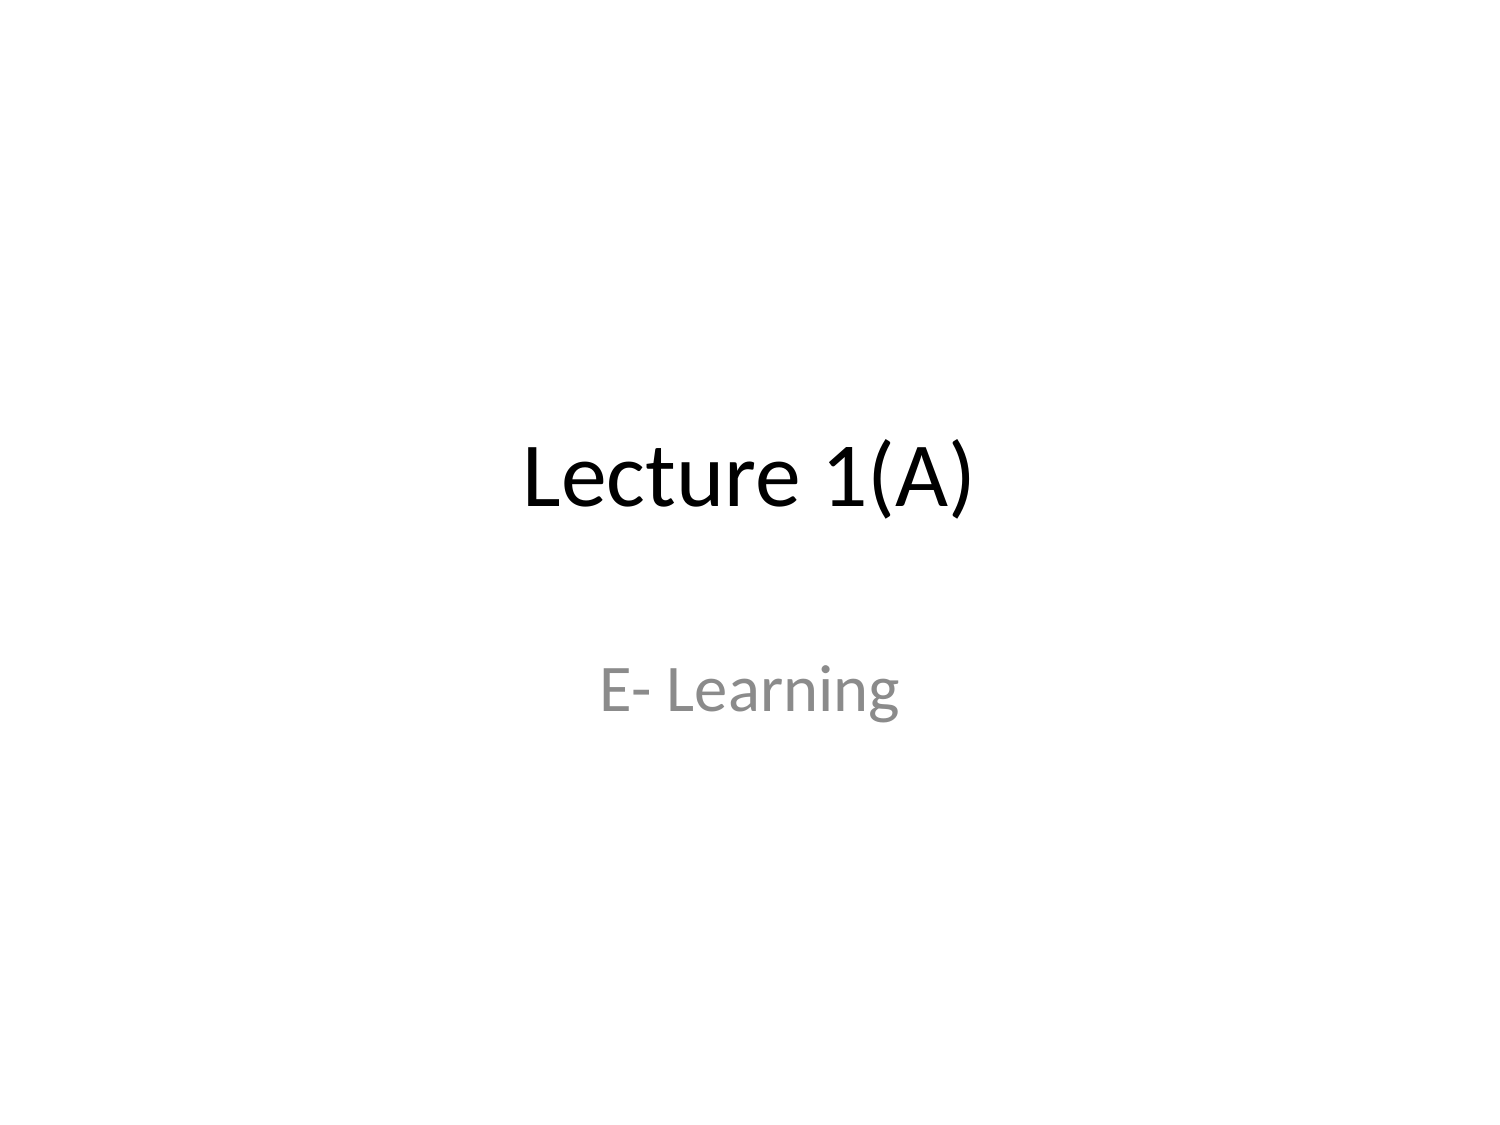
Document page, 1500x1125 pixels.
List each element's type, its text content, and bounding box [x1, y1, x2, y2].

subtitle E- Learning [224, 637, 1276, 926]
title Lecture 1(A) [112, 349, 1388, 591]
